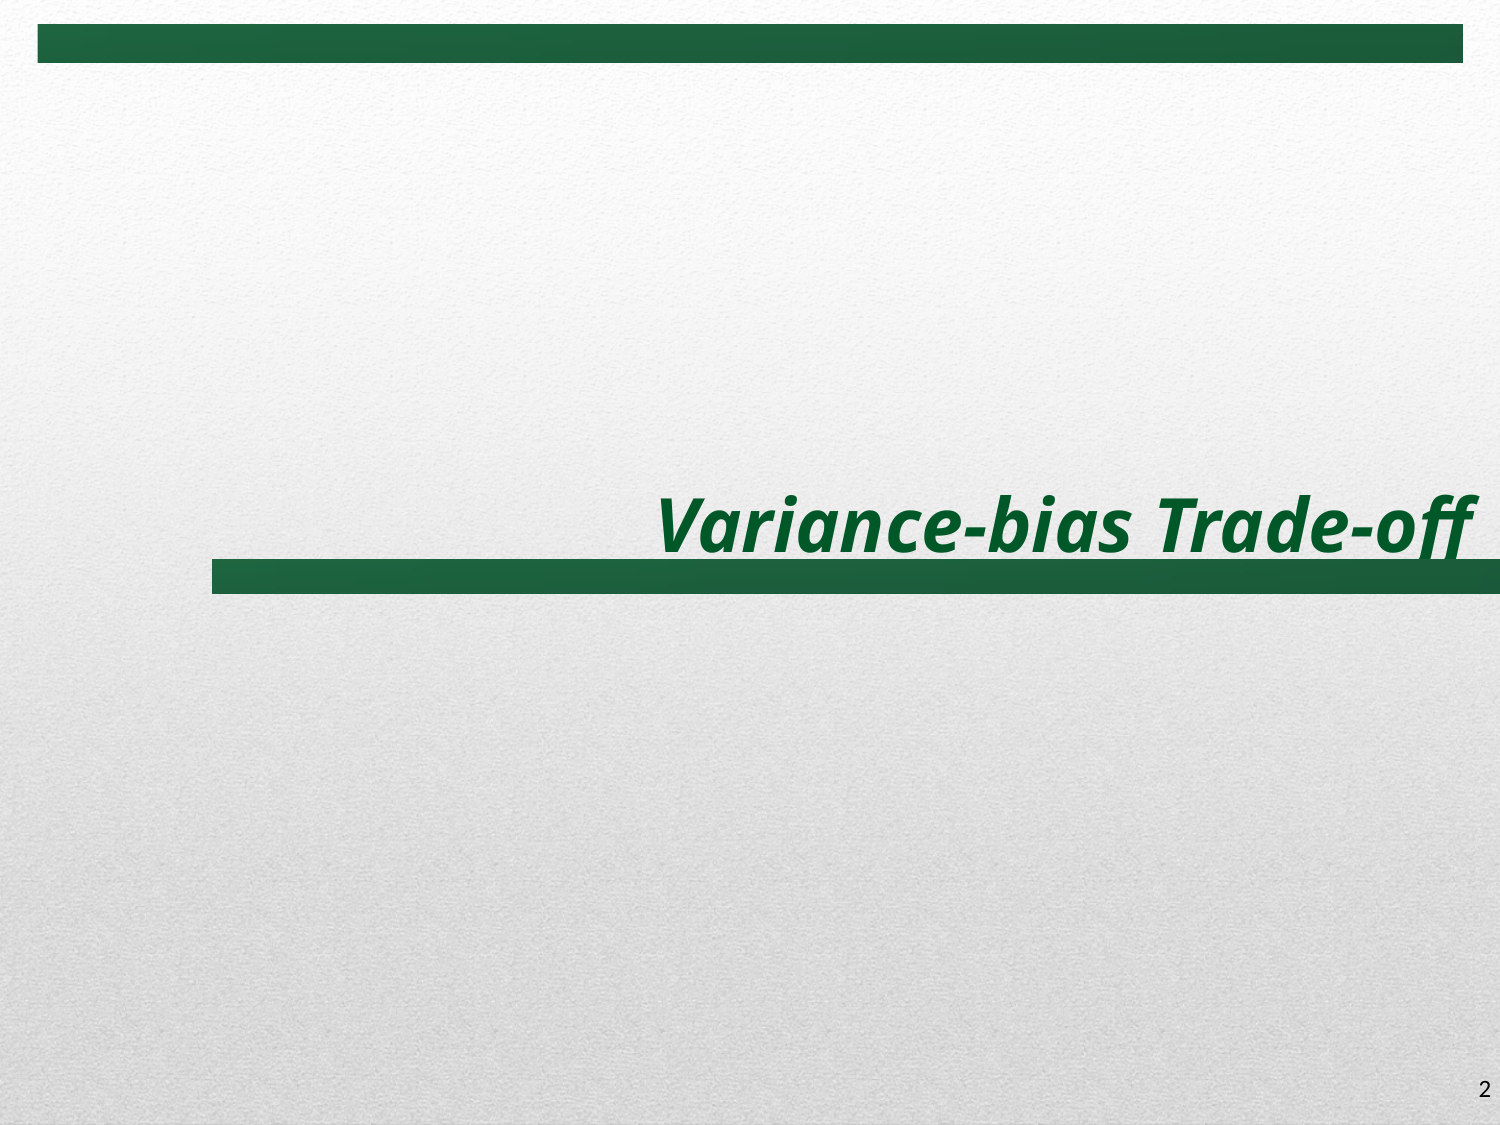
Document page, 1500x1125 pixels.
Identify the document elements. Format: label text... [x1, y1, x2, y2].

picture [211, 558, 1500, 595]
slide_number 2 [1381, 1065, 1500, 1125]
title Variance-bias Trade-off [150, 87, 1488, 575]
picture [37, 24, 1463, 63]
